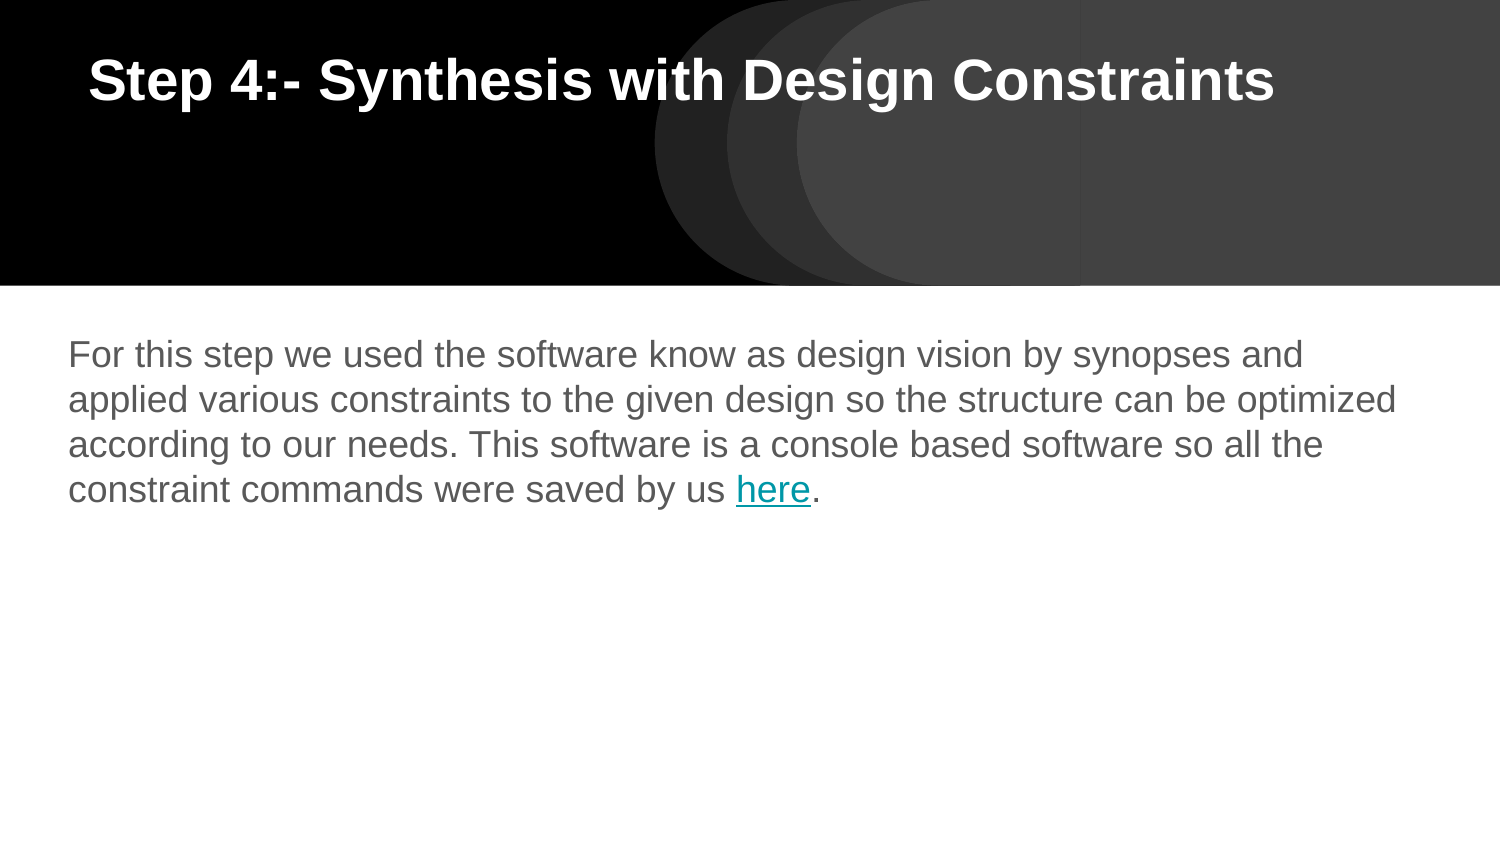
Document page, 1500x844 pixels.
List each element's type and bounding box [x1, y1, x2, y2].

list [53, 315, 1447, 759]
title [53, 24, 1475, 250]
